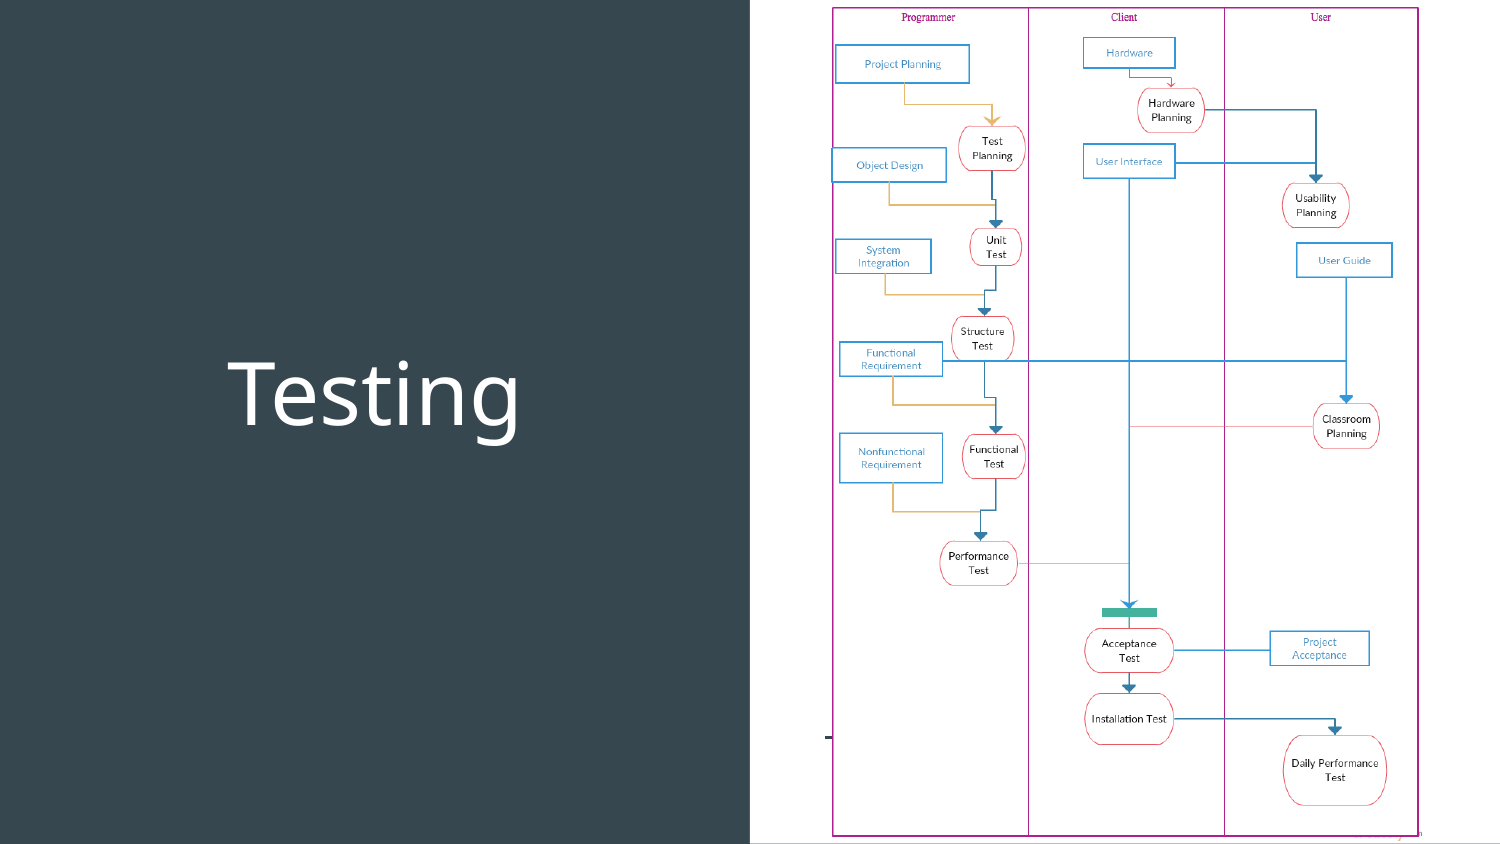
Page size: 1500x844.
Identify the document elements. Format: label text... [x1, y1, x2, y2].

picture [824, 0, 1426, 844]
title Testing [43, 177, 708, 458]
